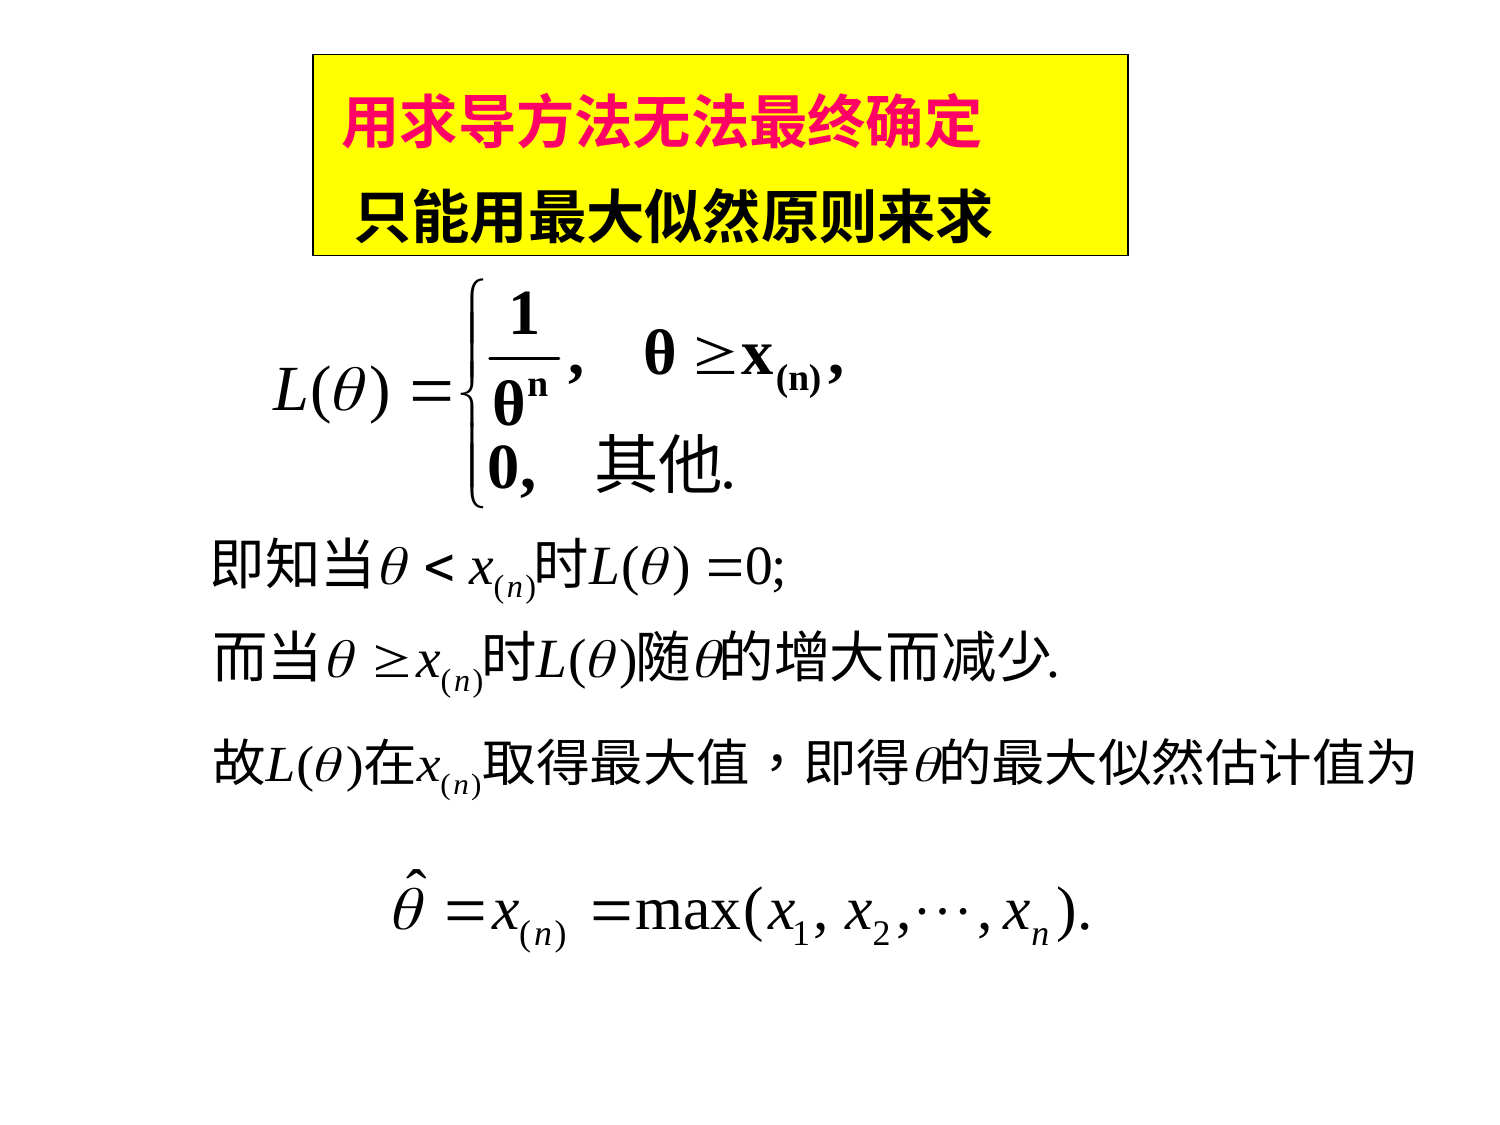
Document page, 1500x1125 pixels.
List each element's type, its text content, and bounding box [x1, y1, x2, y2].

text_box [260, 264, 869, 524]
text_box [205, 727, 1424, 890]
text_box [312, 54, 1128, 256]
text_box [205, 526, 1070, 712]
text_box 用求导方法无法最终确定 [326, 78, 998, 163]
text_box 只能用最大似然原则来求 [338, 172, 1009, 258]
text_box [371, 857, 1117, 987]
